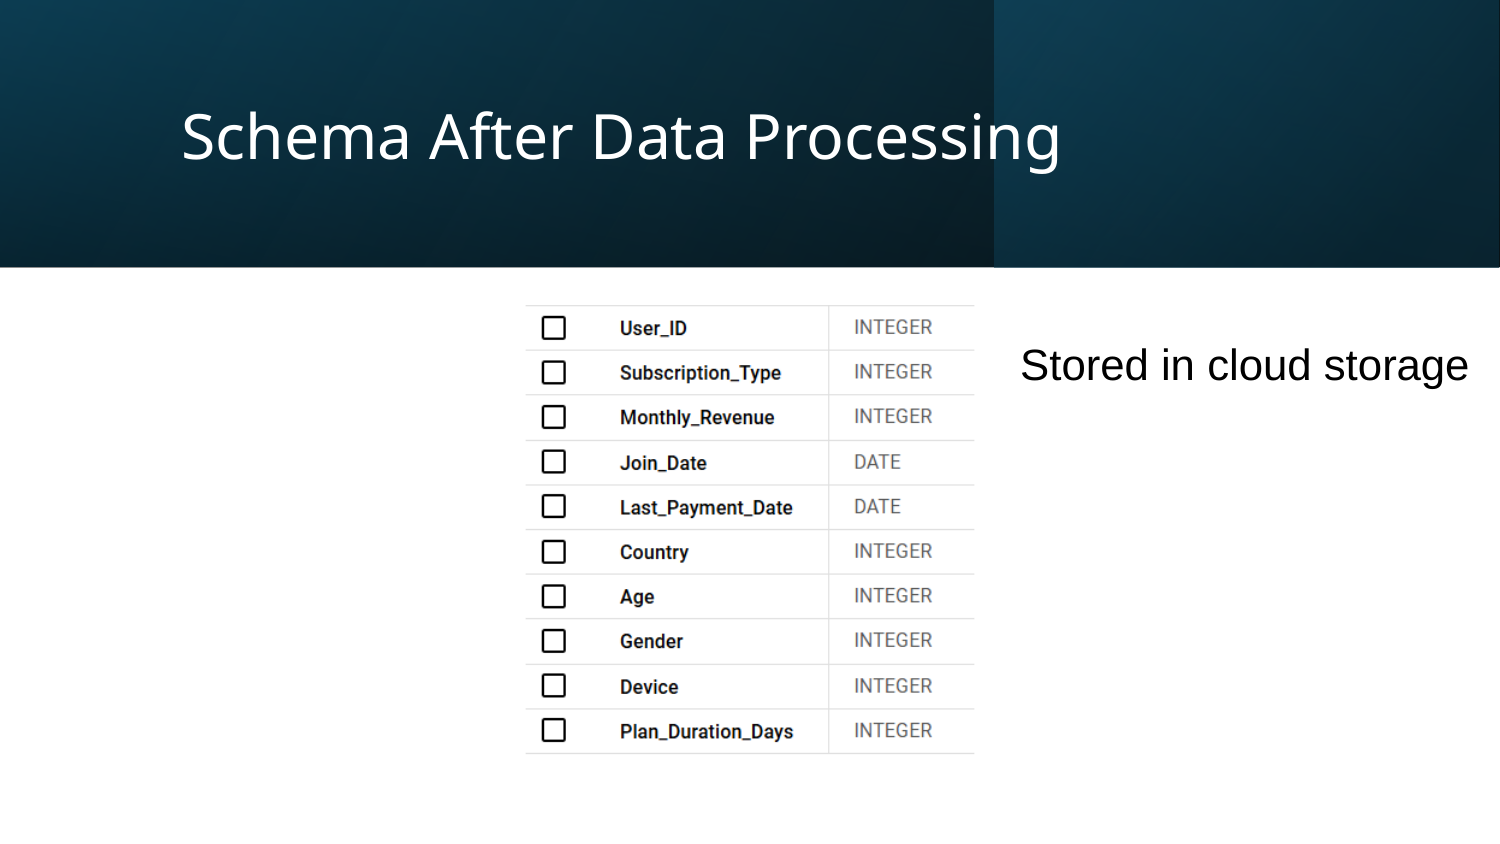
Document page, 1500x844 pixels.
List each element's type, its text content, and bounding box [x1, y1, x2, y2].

picture [525, 305, 975, 765]
text_box [0, 0, 1500, 268]
text_box Stored in cloud storage [1005, 321, 1500, 404]
title Schema After Data Processing [170, 42, 1366, 237]
text_box [0, 268, 1500, 844]
